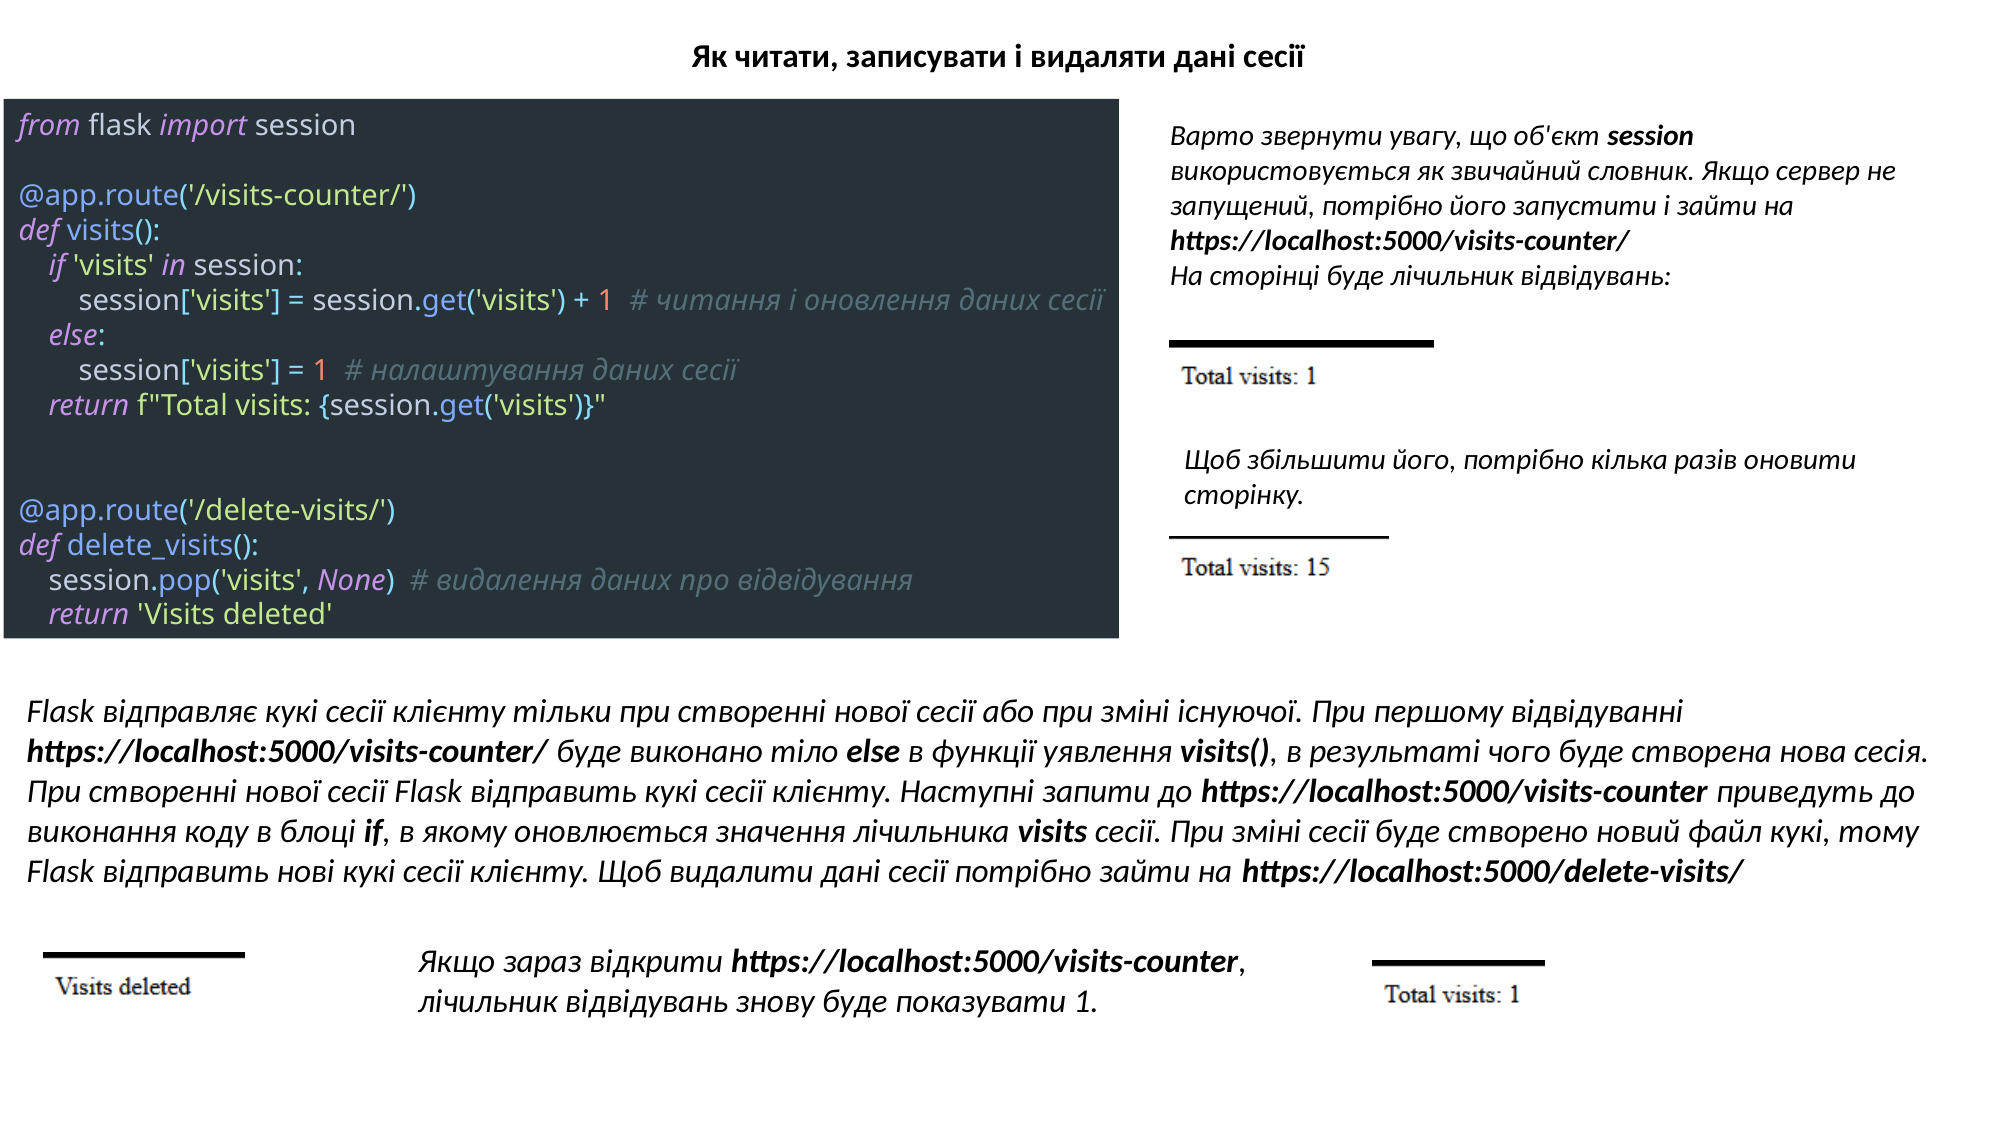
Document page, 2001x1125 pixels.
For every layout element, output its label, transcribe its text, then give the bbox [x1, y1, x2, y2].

picture [1372, 960, 1545, 1017]
list Як читати, записувати і видаляти дані сесії [43, 896, 1955, 1079]
picture [43, 952, 245, 1025]
text_box from flask import session @app.route('/visits-counter/') def visits(): if 'visits' in session: session['visits'] = session.get('visits') + 1 # читання і оновлення даних сесії else: session['visits'] = 1 # налаштування даних сесії return f"Total visits: {session.get('visits')}" @app.route('/delete-visits/') def delete_visits(): session.pop('visits', None) # видалення даних про відвідування return 'Visits deleted' [3, 98, 1119, 639]
text_box Якщо зараз відкрити https://localhost:5000/visits-counter, лічильник відвідувань знову буде показувати 1. [403, 932, 1404, 1027]
text_box Варто звернути увагу, що об'єкт session використовується як звичайний словник. Якщо сервер не запущений, потрібно його запустити і зайти на https://localhost:5000/visits-counter/ На сторінці буде лічильник відвідувань: [1155, 109, 1934, 299]
text_box Flask відправляє кукі сесії клієнту тільки при створенні нової сесії або при зміні існуючої. При першому відвідуванні https://localhost:5000/visits-counter/ буде виконано тіло else в функції уявлення visits(), в результаті чого буде створена нова сесія. При створенні нової сесії Flask відправить кукі сесії клієнту. Наступні запити до https://localhost:5000/visits-counter приведуть до виконання коду в блоці if, в якому оновлюється значення лічильника visits сесії. При зміні сесії буде створено новий файл кукі, тому Flask відправить нові кукі сесії клієнту. Щоб видалити дані сесії потрібно зайти на https://localhost:5000/delete-visits/ [11, 681, 1967, 896]
text_box Щоб збільшити його, потрібно кілька разів оновити сторінку. [1169, 433, 1955, 518]
list Як читати, записувати і видаляти дані сесії [43, 31, 1955, 681]
picture [1169, 536, 1389, 609]
picture [1169, 340, 1434, 416]
